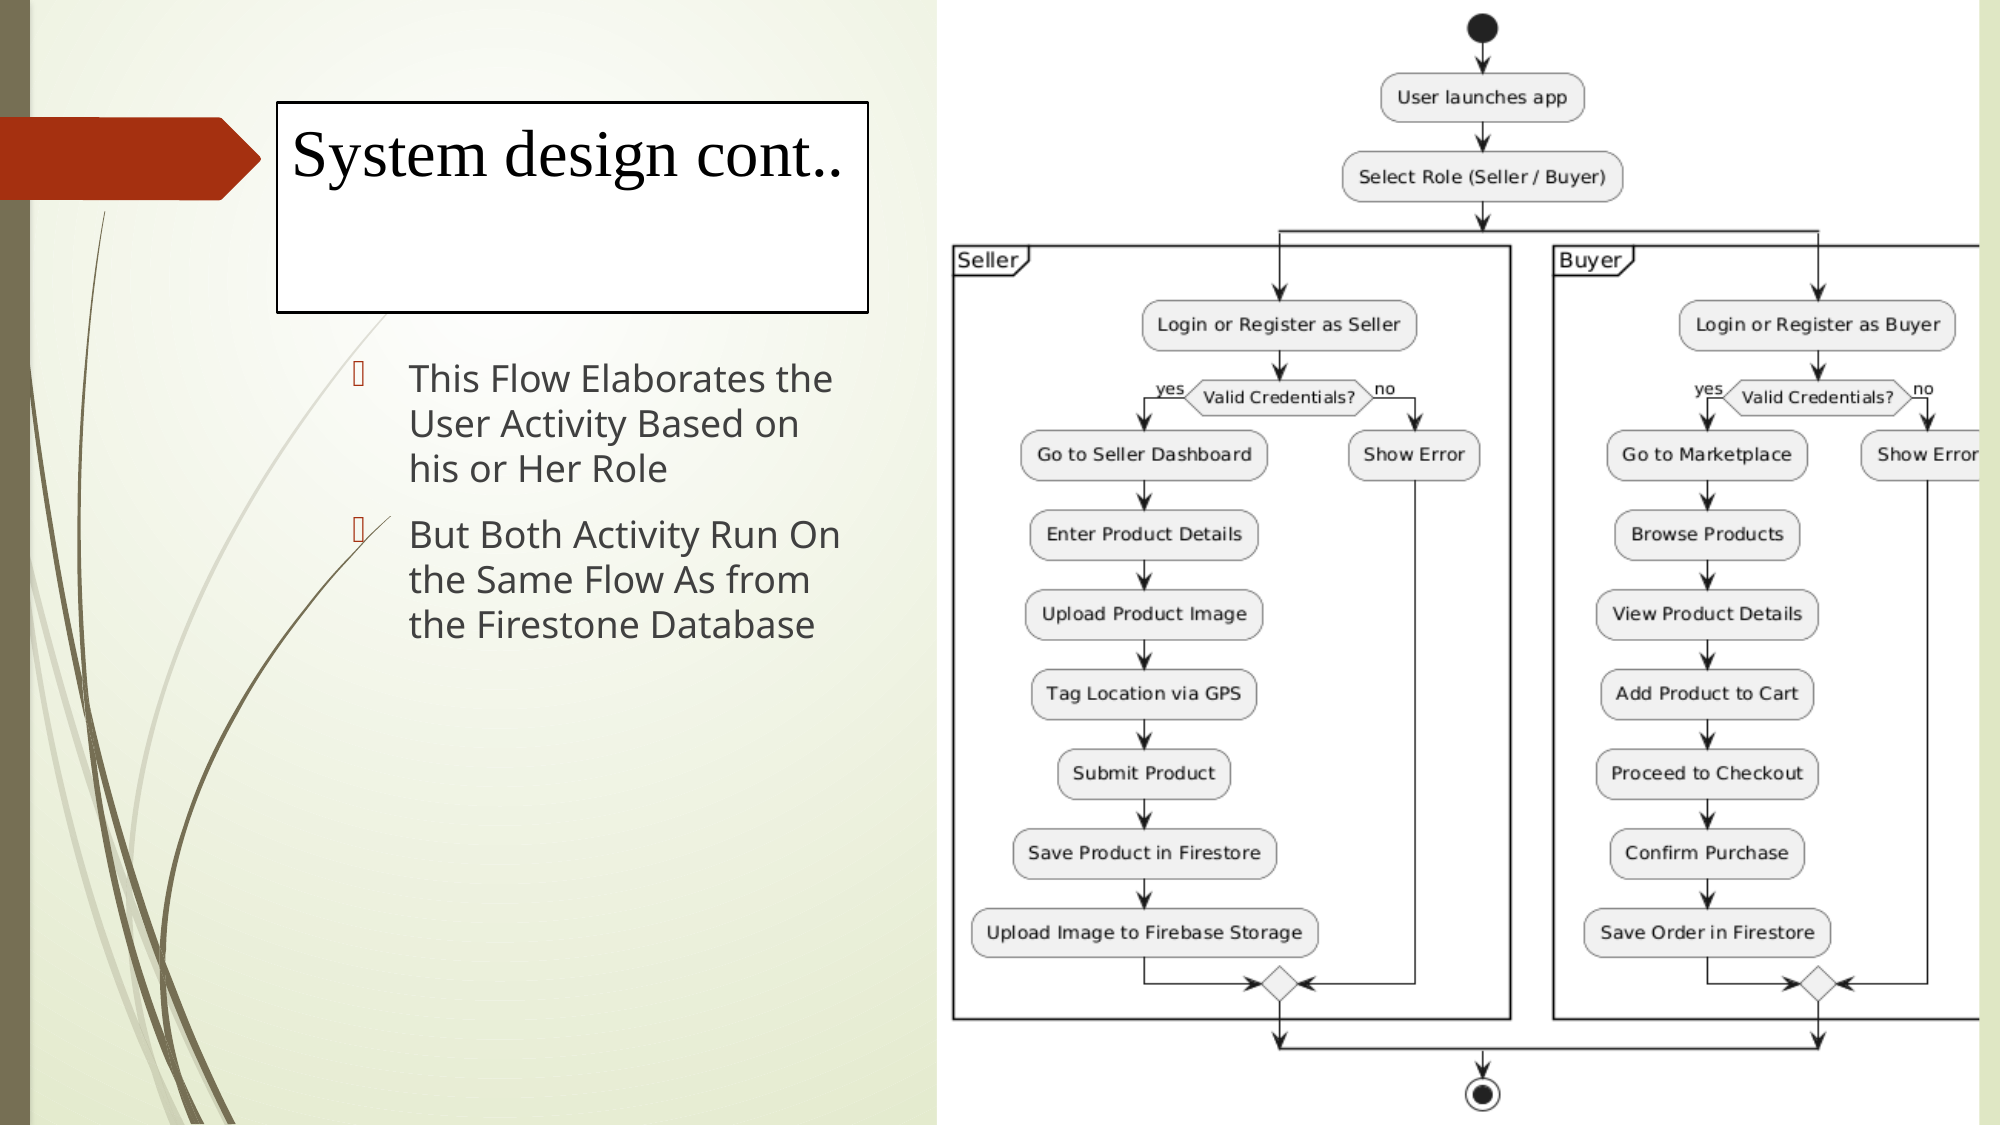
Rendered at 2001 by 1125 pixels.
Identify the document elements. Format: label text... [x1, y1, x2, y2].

picture [936, 0, 1980, 1125]
list This Flow Elaborates the User Activity Based on his or Her Role But Both Activity Run On the Same Flow As from the Firestone Database [337, 347, 868, 968]
title System design cont.. [276, 101, 869, 314]
